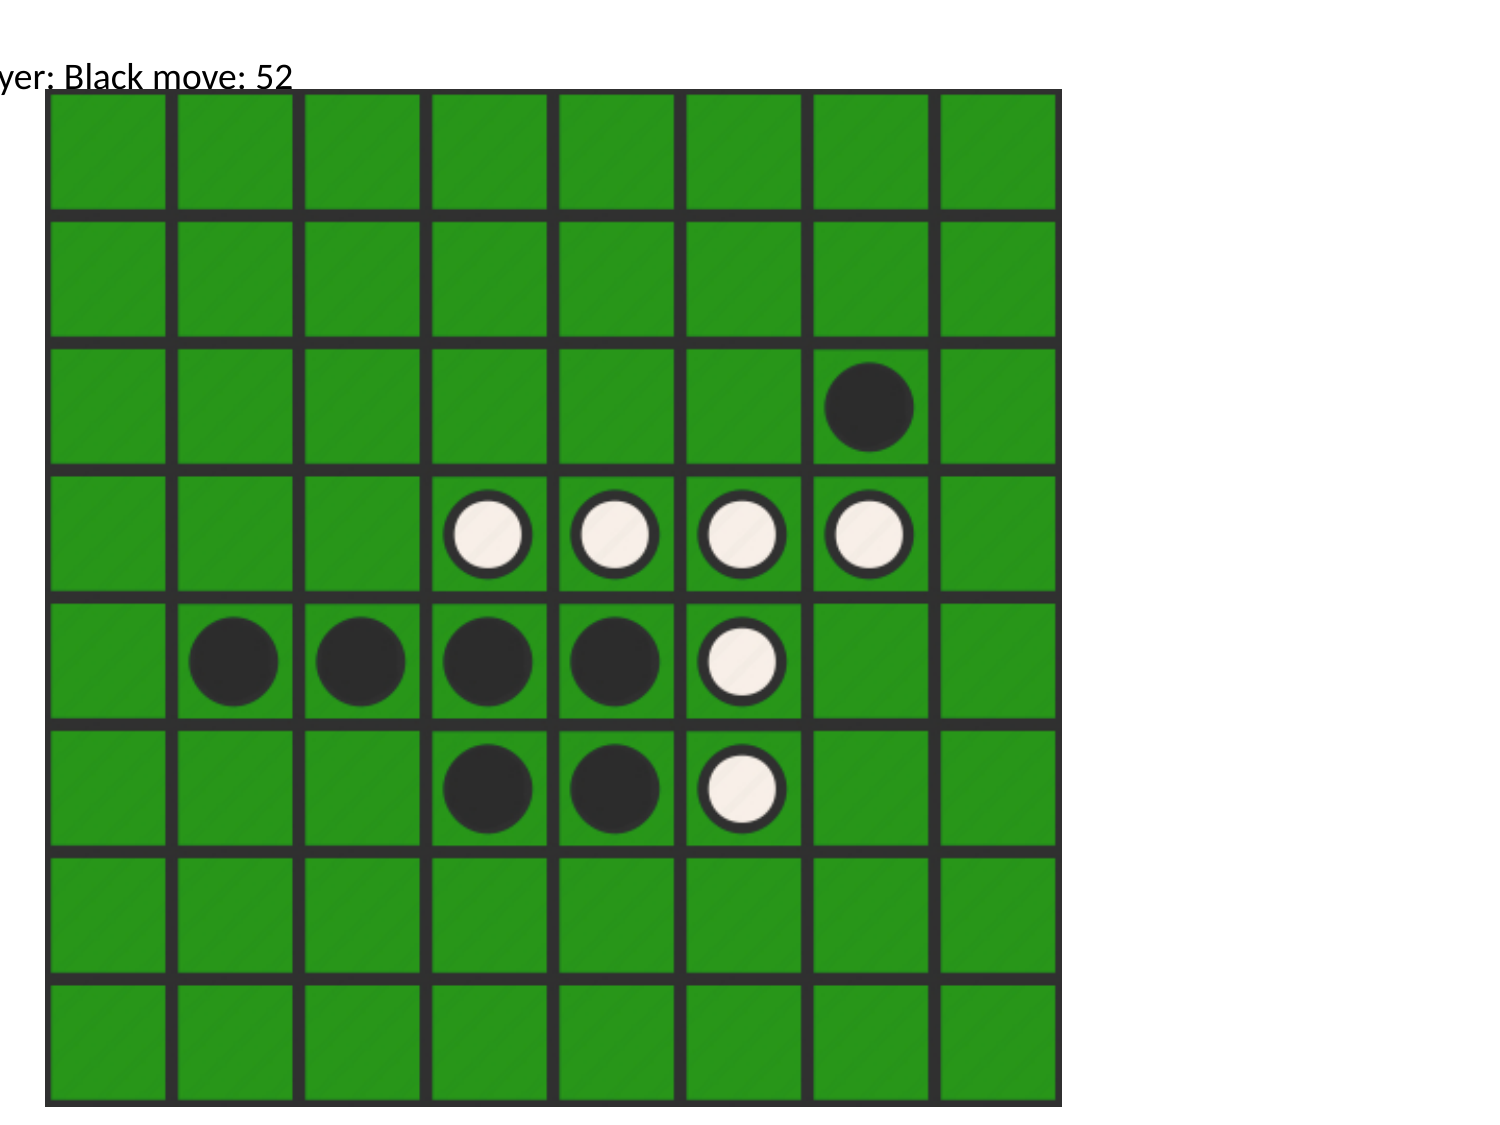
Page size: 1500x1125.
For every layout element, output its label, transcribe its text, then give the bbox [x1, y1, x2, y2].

text_box turn: 9 player: Black move: 52 [0, 44, 309, 105]
picture [44, 89, 1062, 1107]
